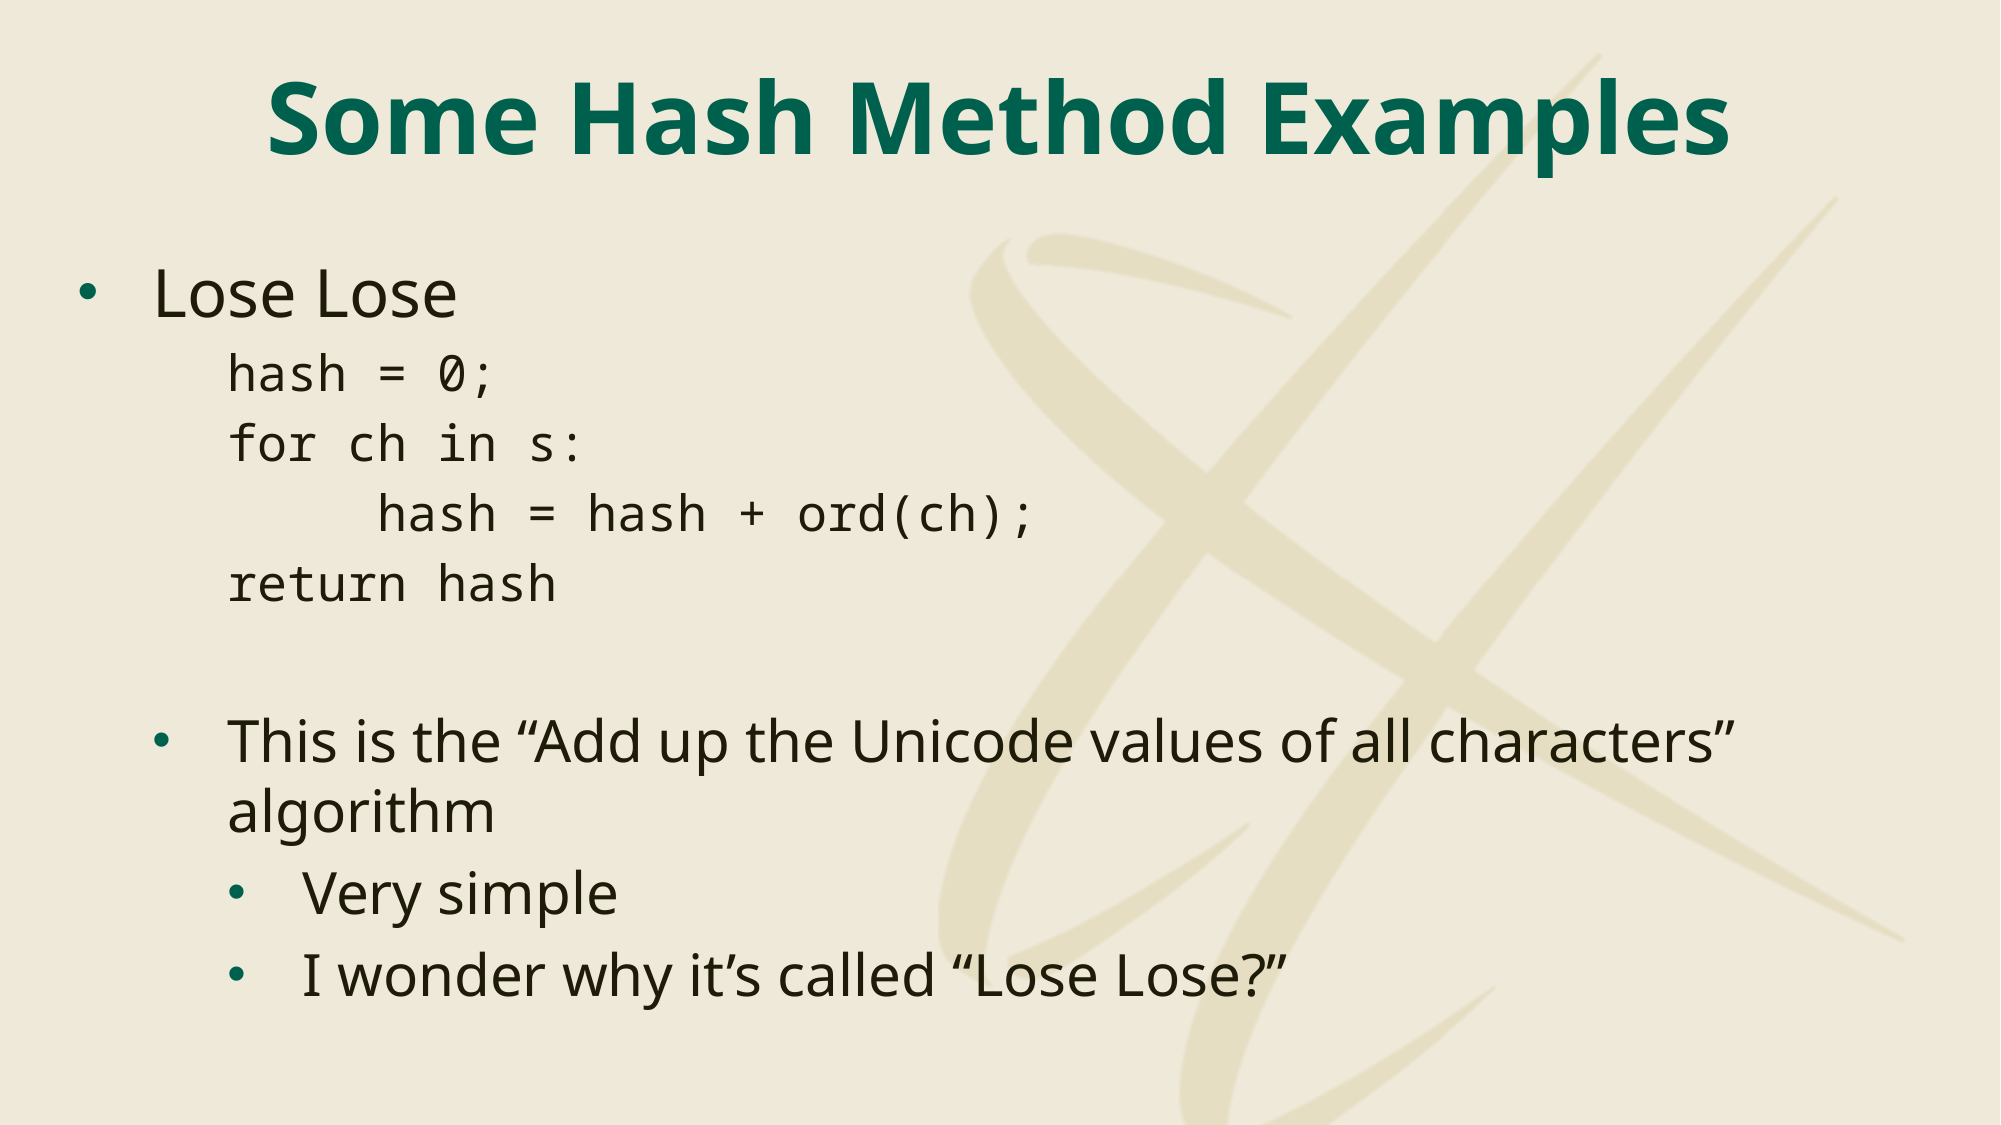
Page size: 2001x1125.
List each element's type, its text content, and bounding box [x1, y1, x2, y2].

text_box Lose Lose hash = 0; for ch in s: hash = hash + ord(ch); return hash This is the “Add up the Unicode values of all characters” algorithm Very simple I wonder why it’s called “Lose Lose?” [62, 243, 938, 1125]
title Some Hash Method Examples [51, 0, 938, 244]
picture [938, 0, 1949, 1125]
